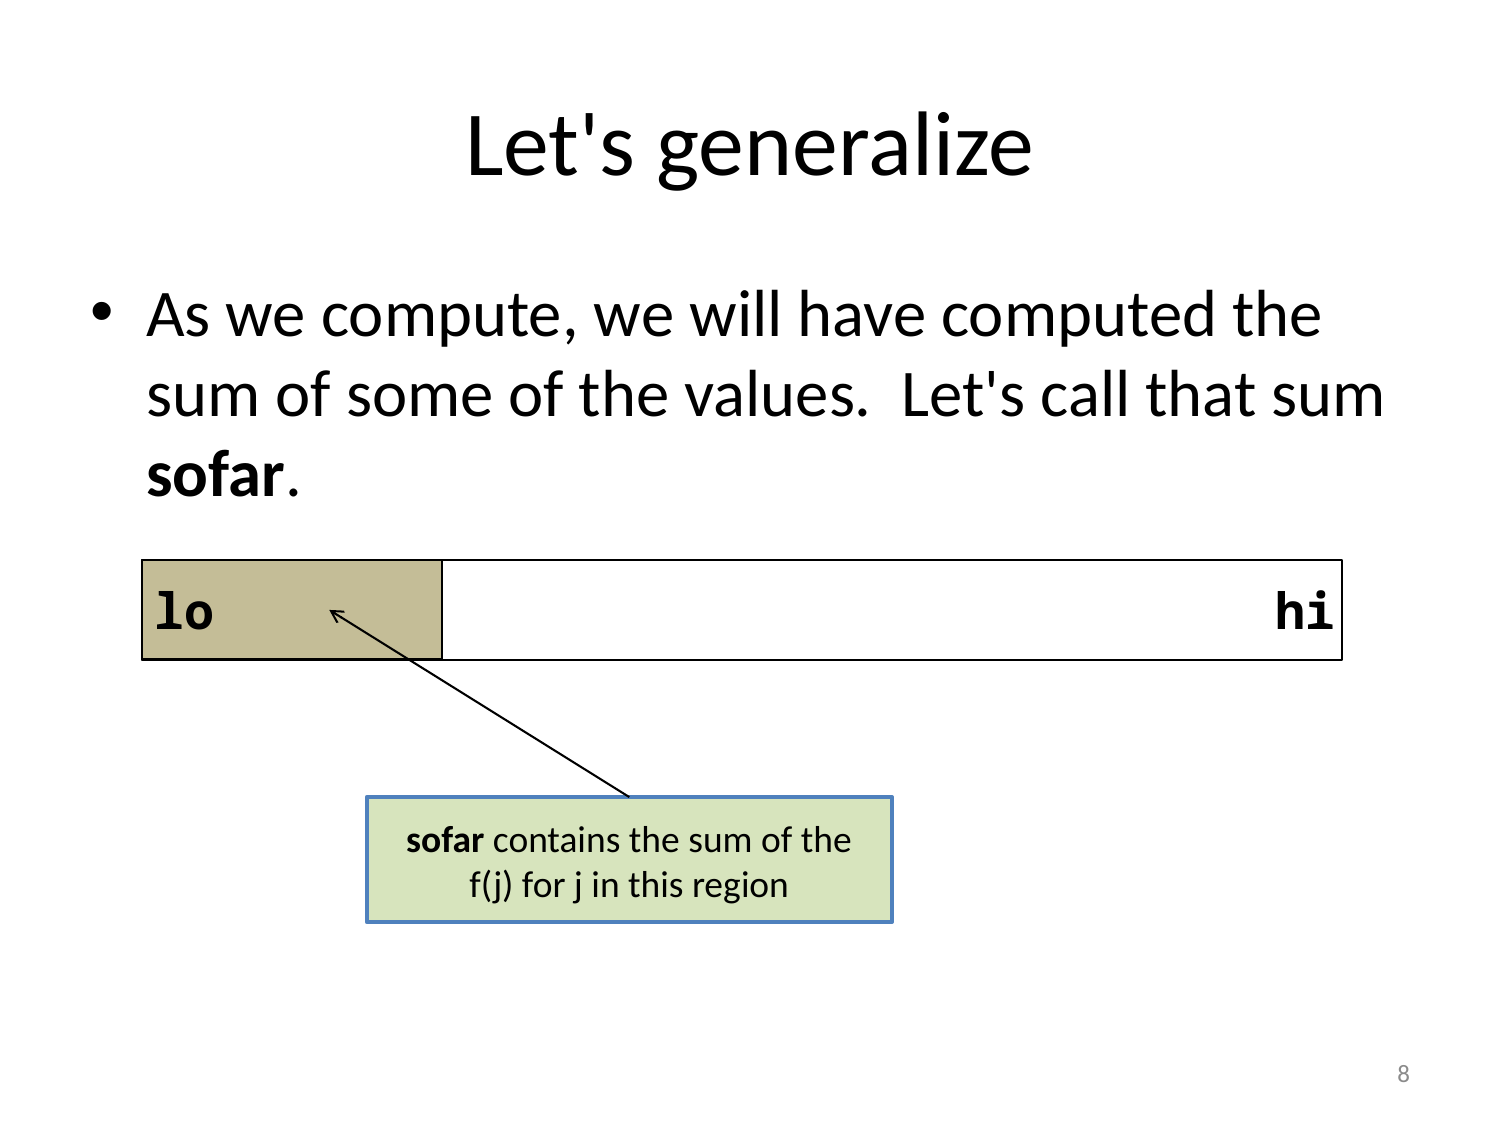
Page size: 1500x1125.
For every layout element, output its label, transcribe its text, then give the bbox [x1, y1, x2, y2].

slide_number 8 [1074, 1042, 1425, 1103]
text_box lo [140, 572, 230, 647]
text_box [141, 559, 441, 661]
text_box [443, 559, 1342, 661]
text_box sofar contains the sum of the f(j) for j in this region [365, 795, 894, 924]
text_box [329, 609, 630, 798]
list As we compute, we will have computed the sum of some of the values. Let's call that sum sofar. [75, 262, 1425, 1005]
title Let's generalize [75, 45, 1425, 233]
text_box hi [1241, 572, 1350, 647]
